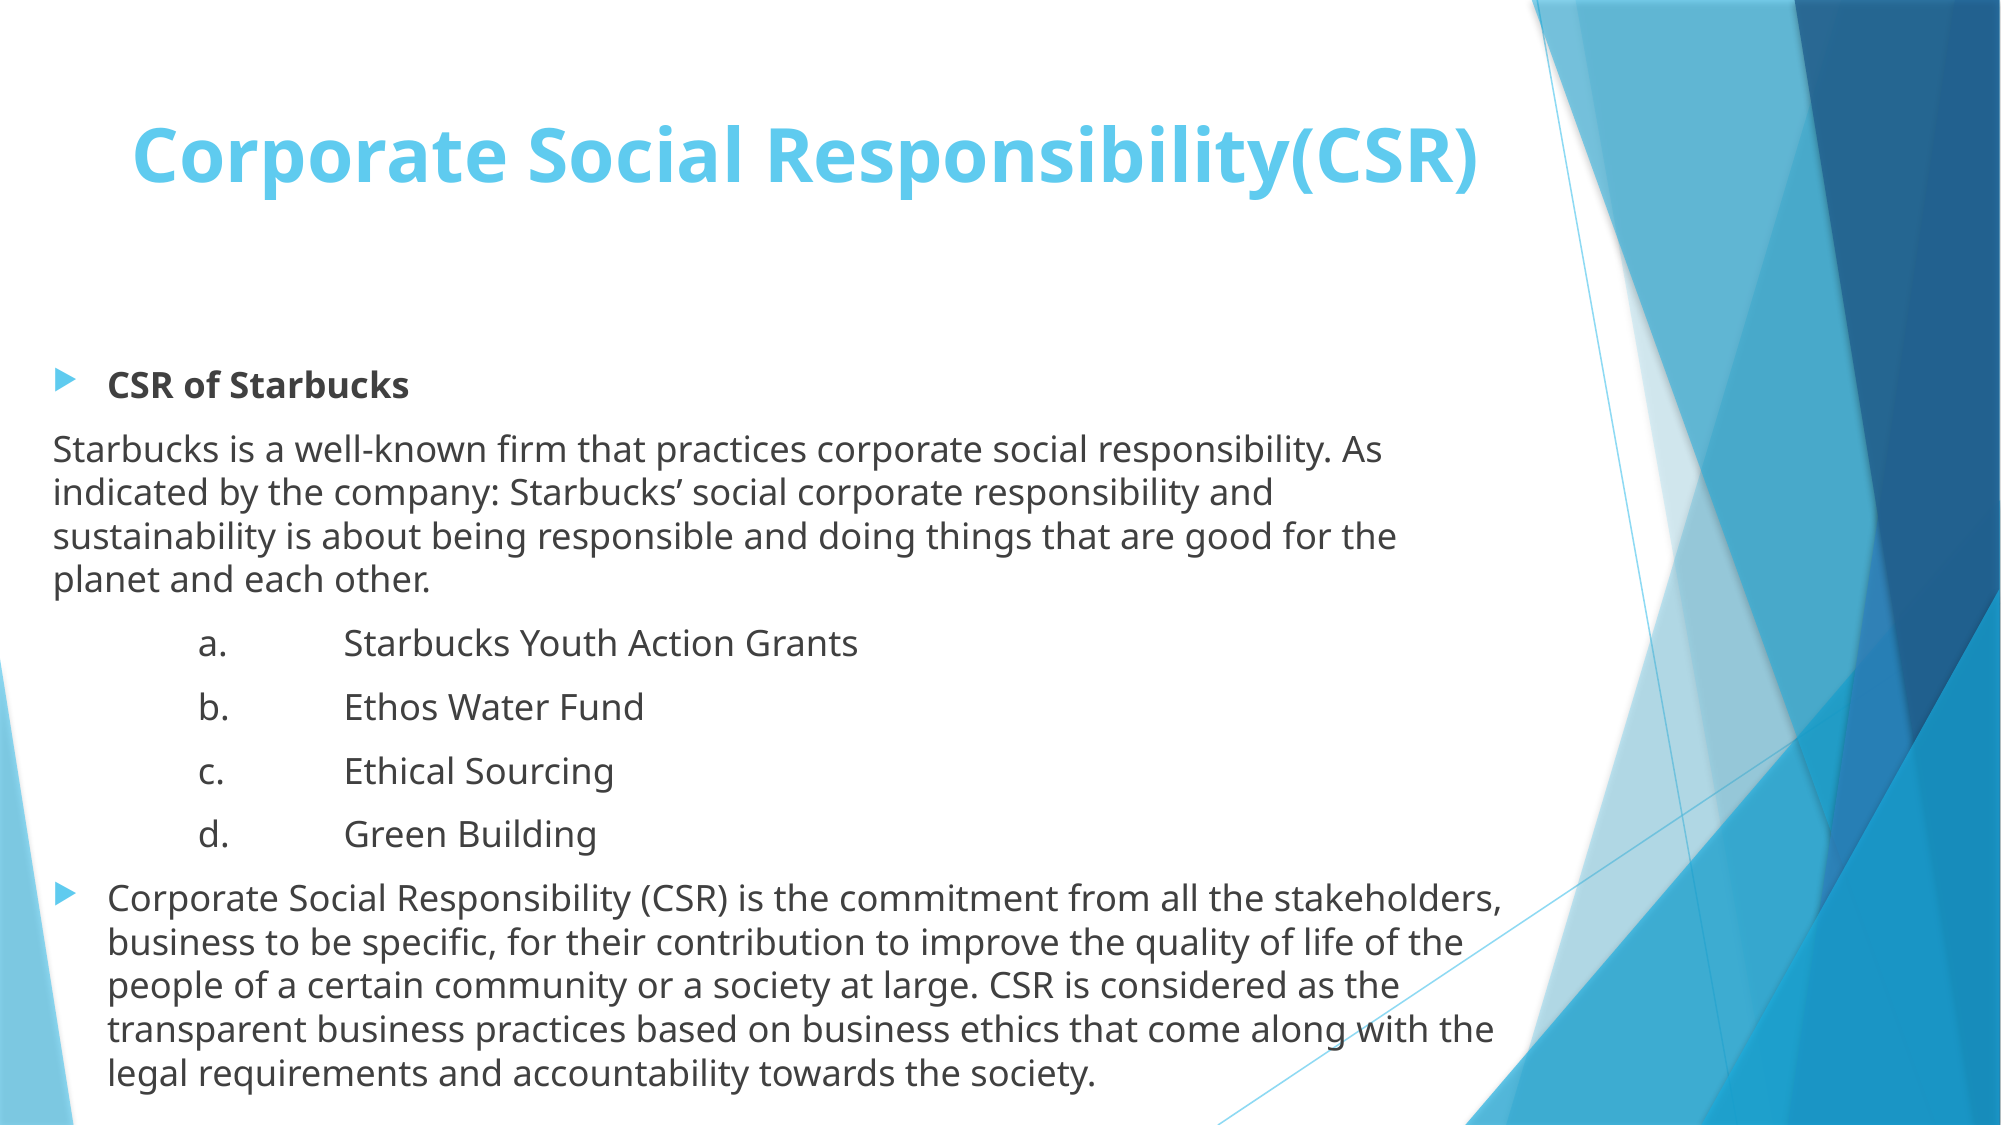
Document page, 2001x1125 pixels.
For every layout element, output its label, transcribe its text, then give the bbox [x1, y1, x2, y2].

title Corporate Social Responsibility(CSR) [111, 99, 1522, 317]
list CSR of Starbucks Starbucks is a well-known firm that practices corporate social responsibility. As indicated by the company: Starbucks’ social corporate responsibility and sustainability is about being responsible and doing things that are good for the planet and each other. a. Starbucks Youth Action Grants b. Ethos Water Fund c. Ethical Sourcing d. Green Building Corporate Social Responsibility (CSR) is the commitment from all the stakeholders, business to be specific, for their contribution to improve the quality of life of the people of a certain community or a society at large. CSR is considered as the transparent business practices based on business ethics that come along with the legal requirements and accountability towards the society. [37, 354, 1522, 1107]
